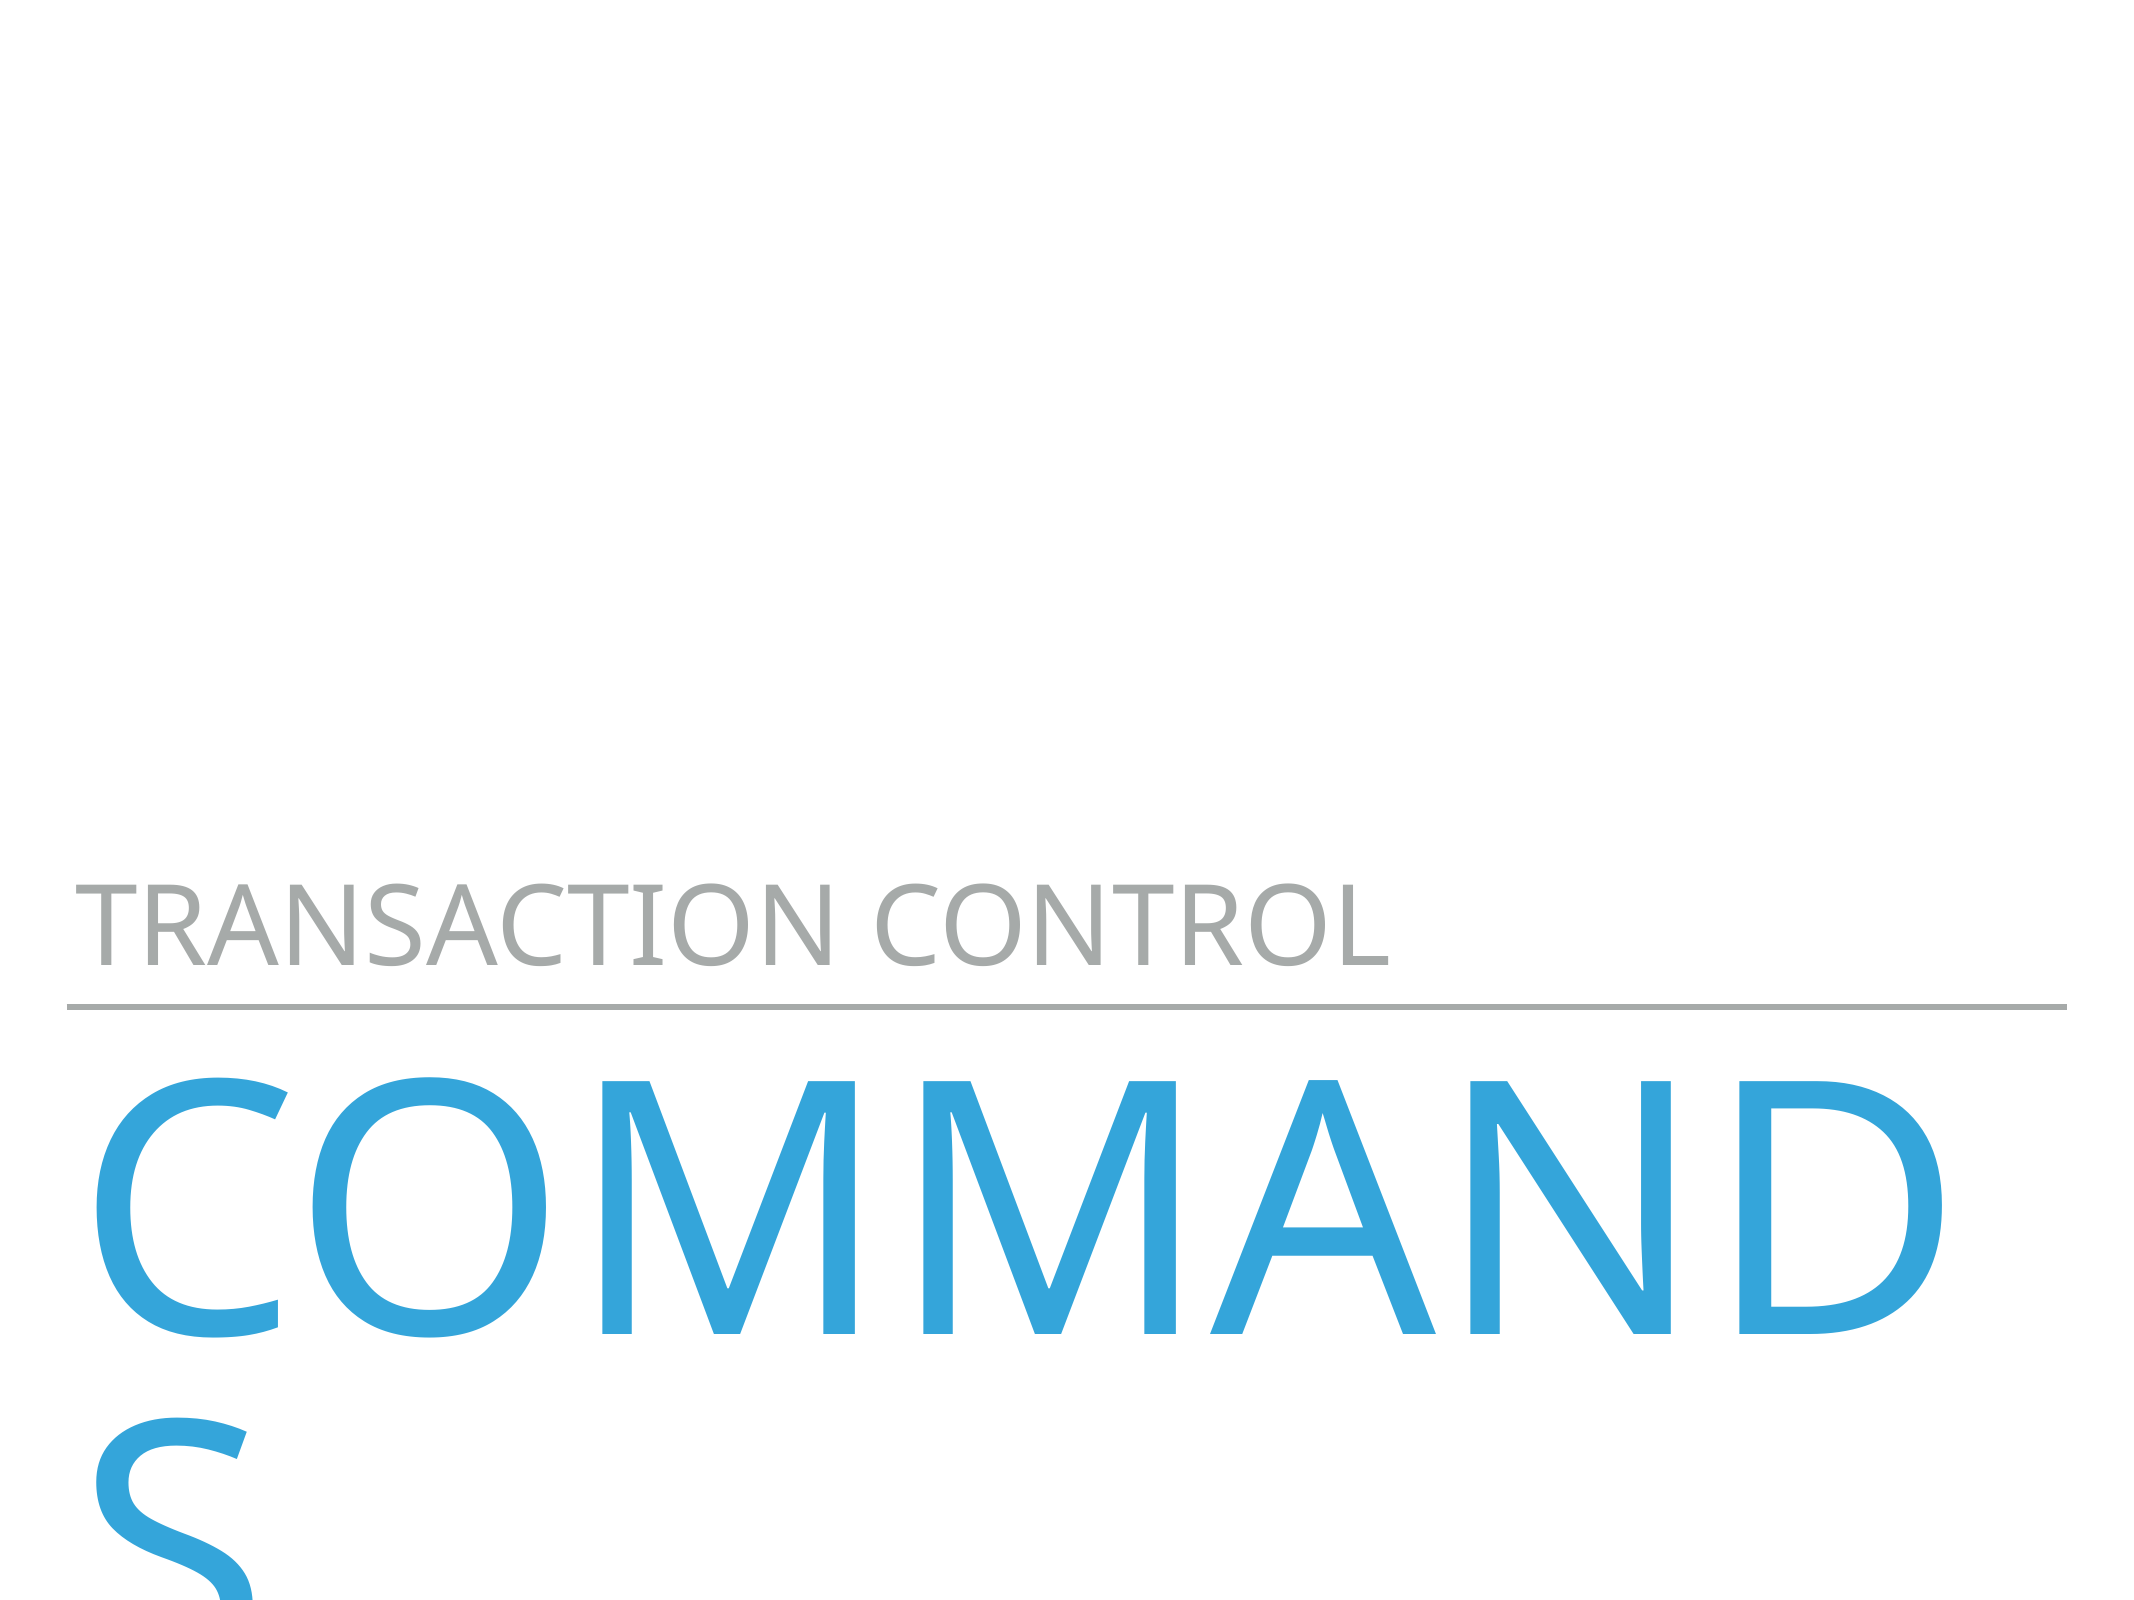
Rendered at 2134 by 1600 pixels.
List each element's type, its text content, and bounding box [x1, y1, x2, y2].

list Transaction control [66, 699, 2068, 997]
title Commands [66, 1053, 2068, 1499]
